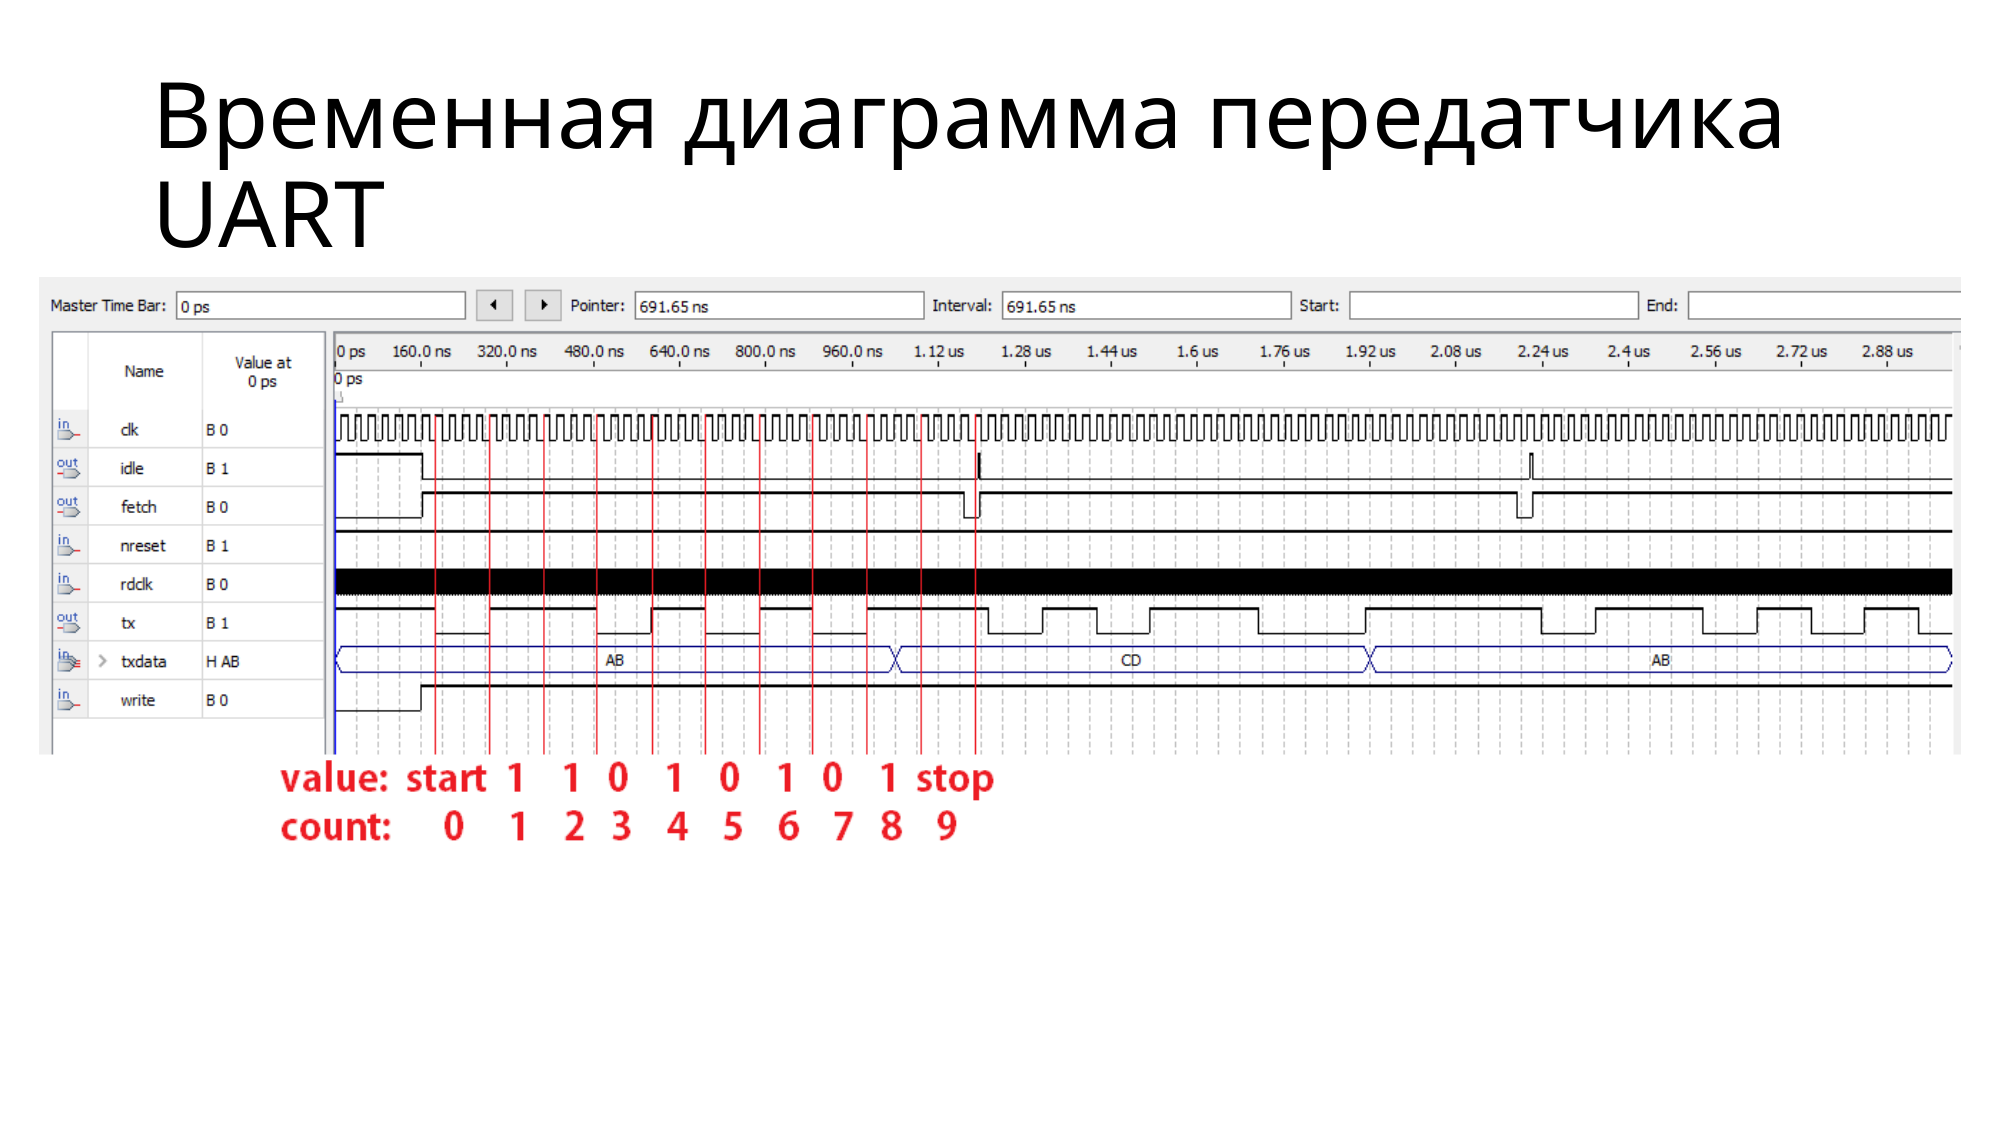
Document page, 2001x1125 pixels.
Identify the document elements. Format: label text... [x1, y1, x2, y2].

title Временная диаграмма передатчика UART [137, 59, 1863, 277]
picture [39, 277, 1961, 872]
